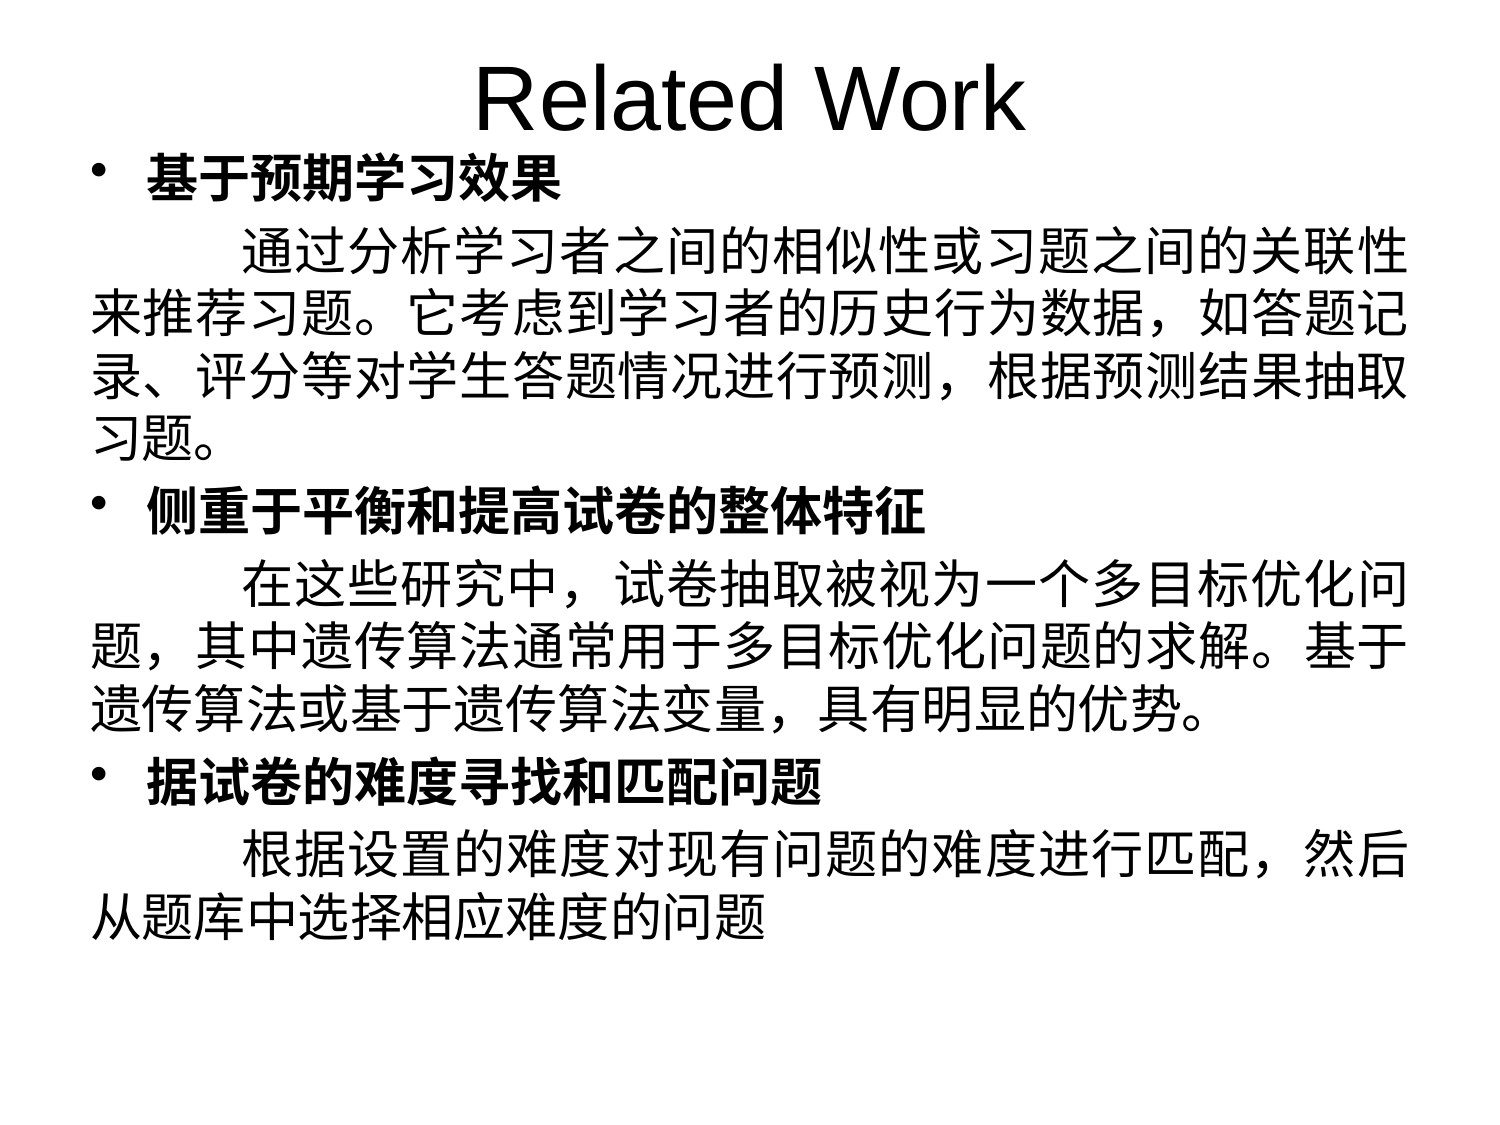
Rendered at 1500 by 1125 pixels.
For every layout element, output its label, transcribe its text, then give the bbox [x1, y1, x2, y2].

title Related Work [74, 0, 1426, 137]
list 基于预期学习效果 通过分析学习者之间的相似性或习题之间的关联性来推荐习题。它考虑到学习者的历史行为数据，如答题记录、评分等对学生答题情况进行预测，根据预测结果抽取习题。 侧重于平衡和提高试卷的整体特征 在这些研究中，试卷抽取被视为一个多目标优化问题，其中遗传算法通常用于多目标优化问题的求解。基于遗传算法或基于遗传算法变量，具有明显的优势。 据试卷的难度寻找和匹配问题 根据设置的难度对现有问题的难度进行匹配，然后从题库中选择相应难度的问题 [74, 137, 1426, 1038]
